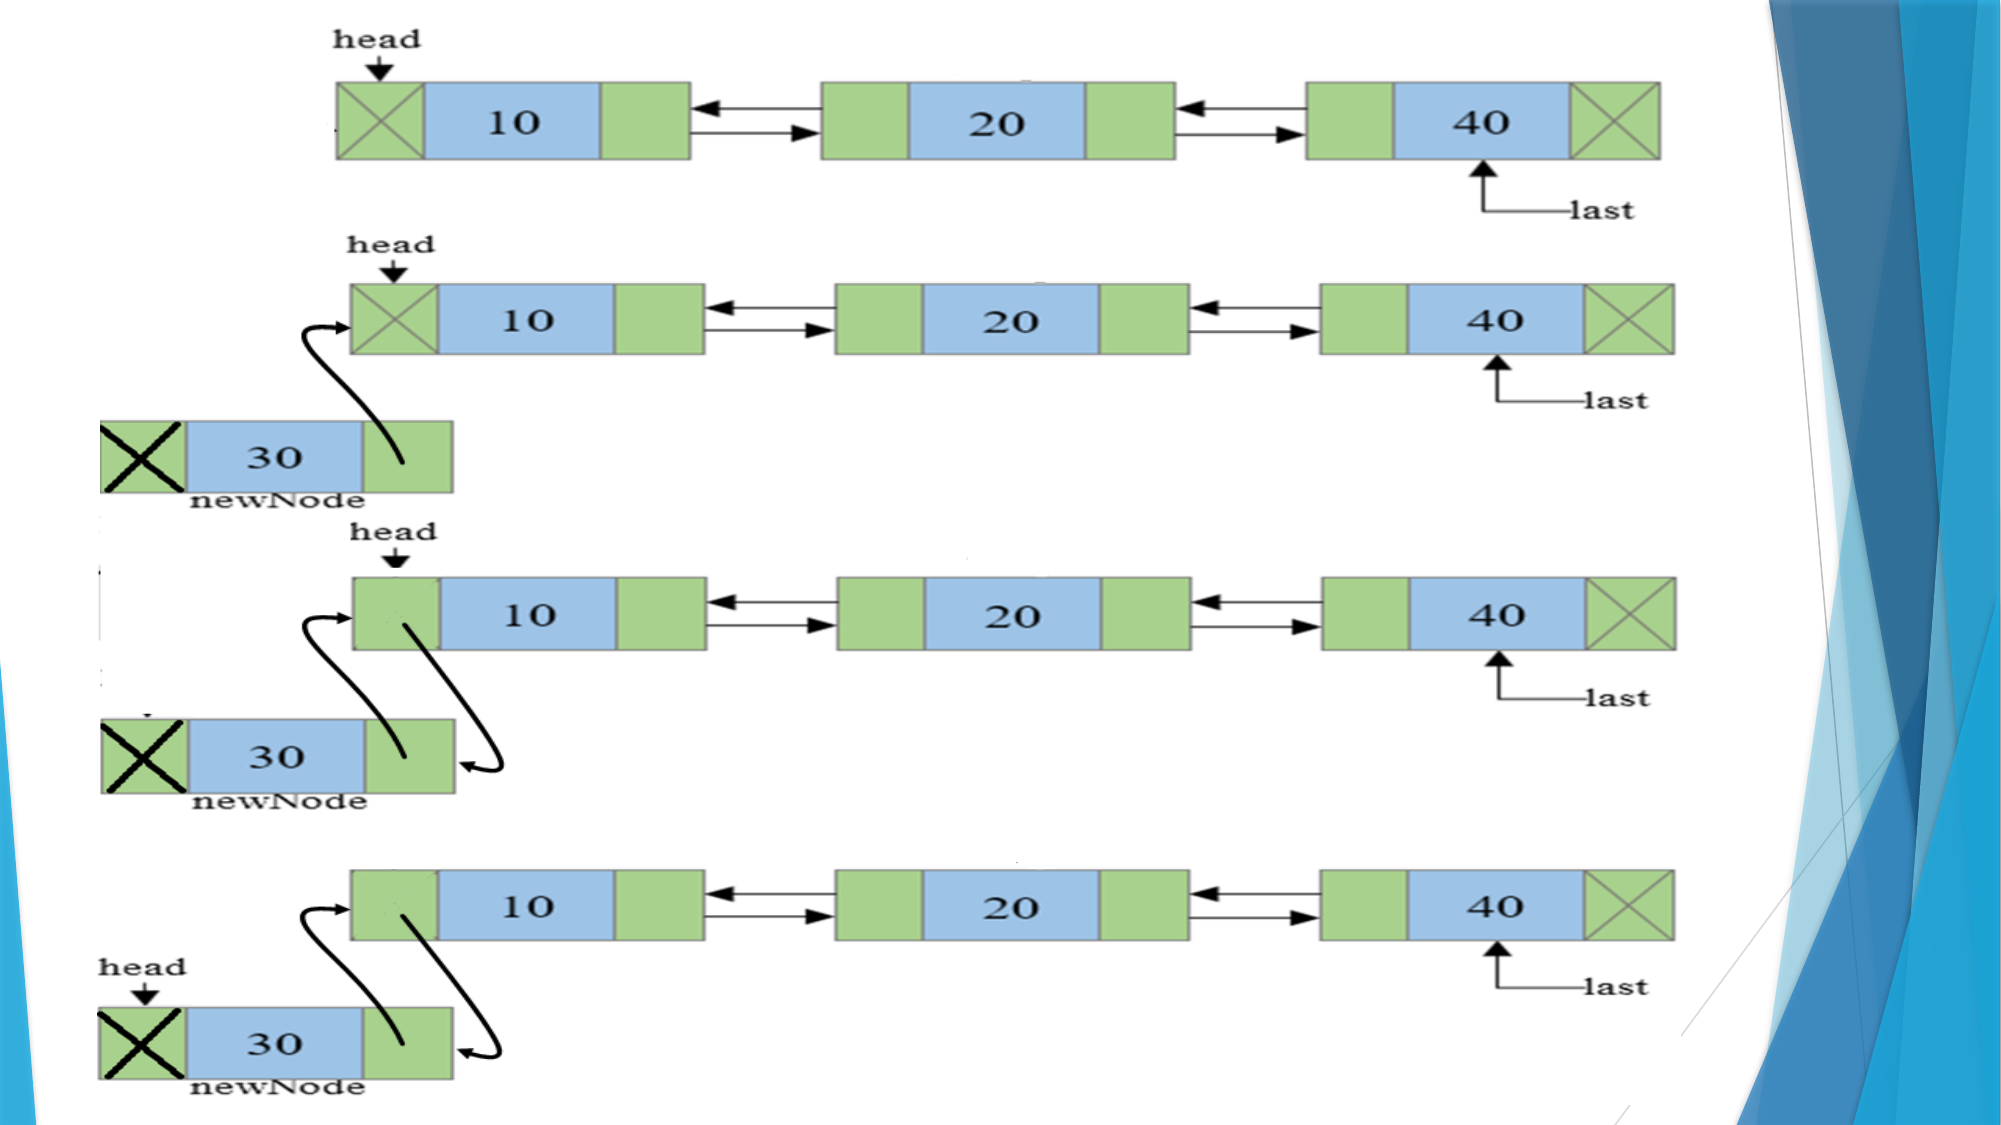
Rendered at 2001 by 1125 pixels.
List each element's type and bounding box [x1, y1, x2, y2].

text_box [95, 23, 1681, 1106]
